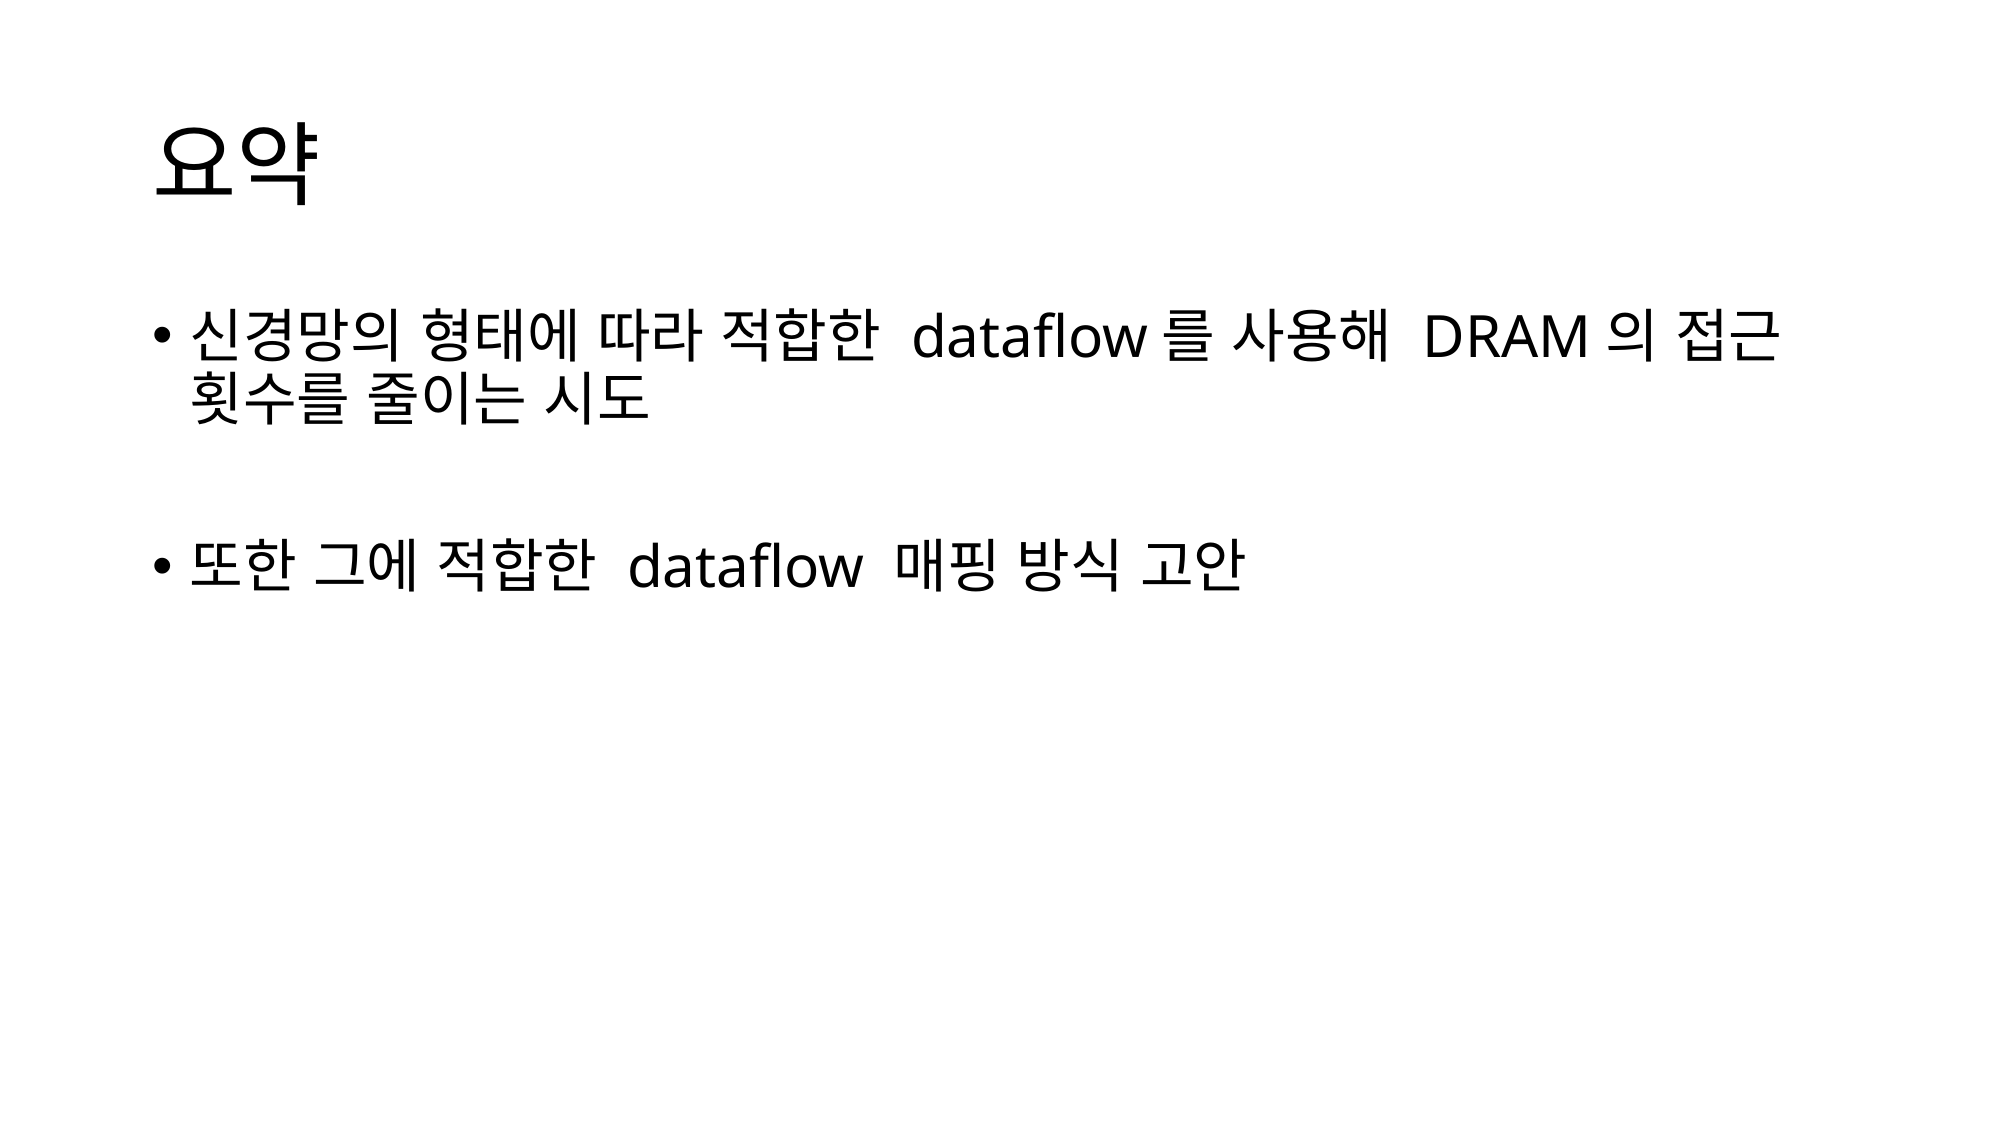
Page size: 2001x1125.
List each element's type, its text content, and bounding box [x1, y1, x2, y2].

list 신경망의 형태에 따라 적합한 dataflow를 사용해 DRAM의 접근 횟수를 줄이는 시도 또한 그에 적합한 dataflow 매핑 방식 고안 [137, 299, 1863, 1014]
title 요약 [137, 59, 1863, 278]
